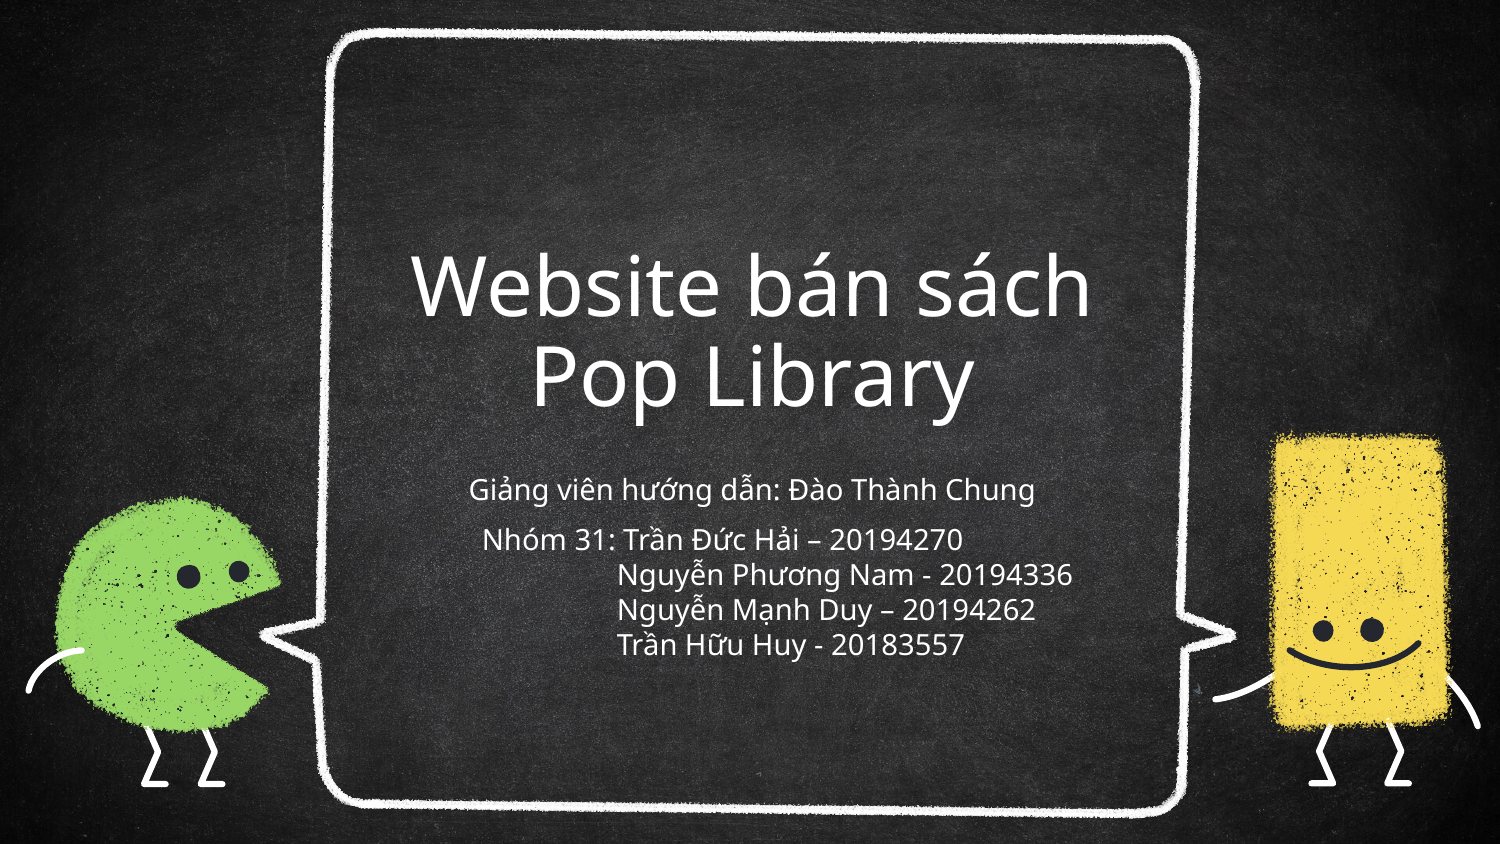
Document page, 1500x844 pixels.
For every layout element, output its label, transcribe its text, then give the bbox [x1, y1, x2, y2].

title Website bán sách Pop Library [348, 42, 1157, 627]
text_box Giảng viên hướng dẫn: Đào Thành Chung [449, 463, 1056, 514]
text_box Nhóm 31: Trần Đức Hải – 20194270 Nguyễn Phương Nam - 20194336 Nguyễn Mạnh Duy – 20194262 Trần Hữu Huy - 20183557 [467, 514, 1231, 669]
picture [0, 0, 1500, 844]
